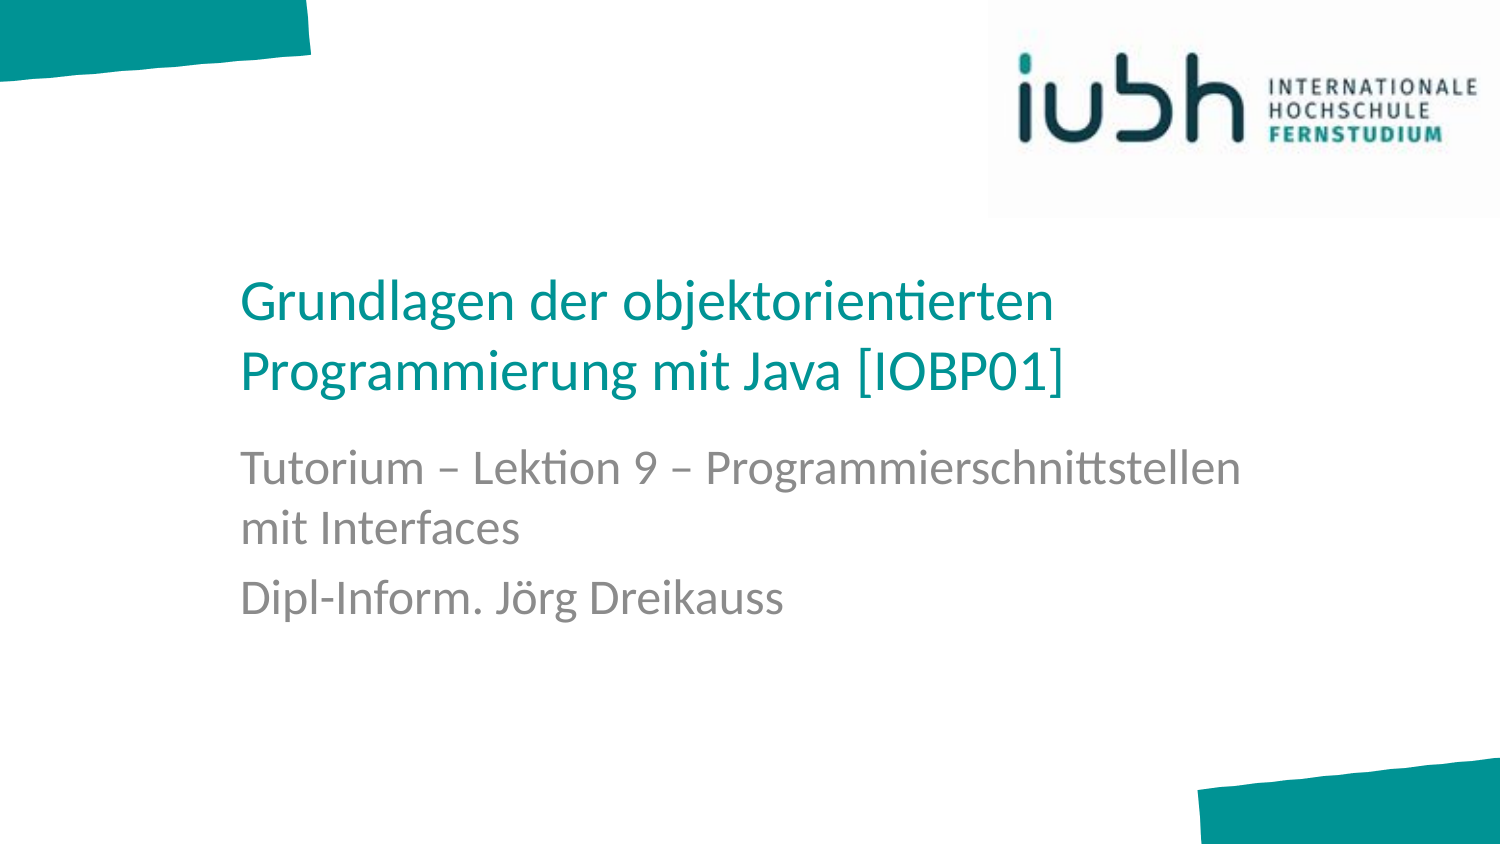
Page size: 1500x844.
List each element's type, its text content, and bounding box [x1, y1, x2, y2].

subtitle Tutorium – Lektion 9 – Programmierschnittstellen mit Interfaces Dipl-Inform. Jörg Dreikauss [224, 426, 1276, 503]
picture [0, 0, 1500, 844]
title Grundlagen der objektorientierten Programmierung mit Java [IOBP01] [224, 295, 1276, 369]
